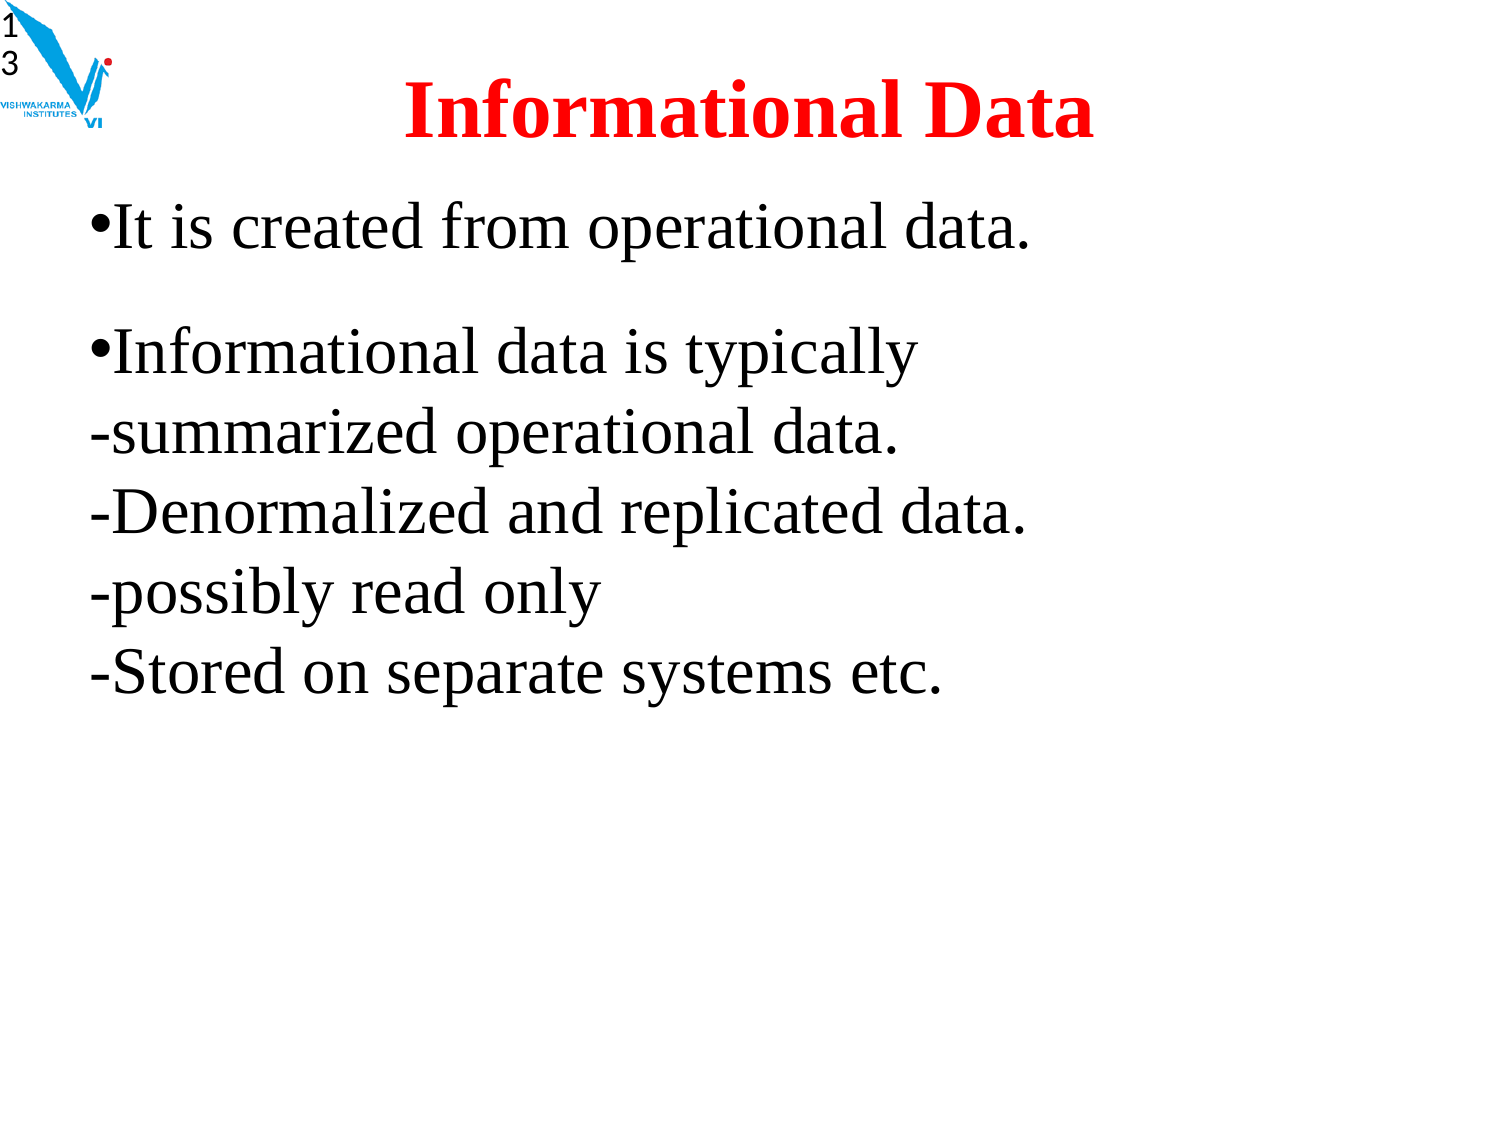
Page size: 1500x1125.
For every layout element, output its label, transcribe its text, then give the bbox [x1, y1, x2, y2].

text_box Informational Data [75, 45, 1425, 163]
text_box It is created from operational data. Informational data is typically -summarized operational data. -Denormalized and replicated data. -possibly read only -Stored on separate systems etc. [75, 174, 1425, 1005]
picture [0, 0, 120, 135]
